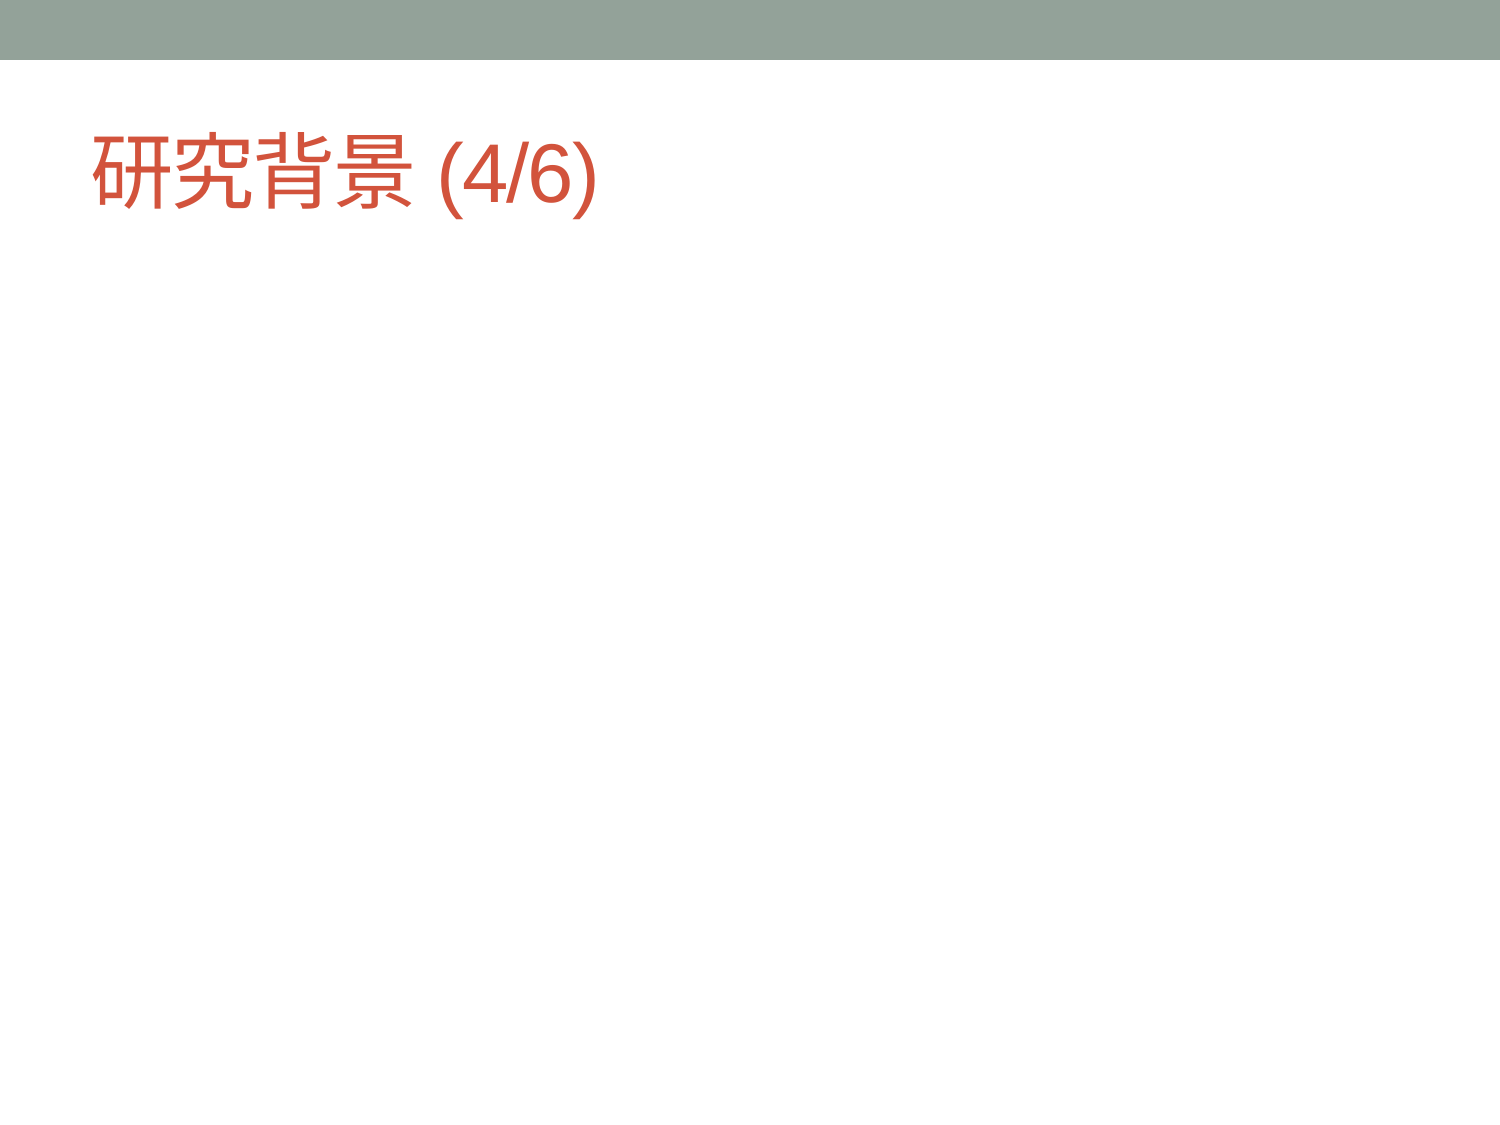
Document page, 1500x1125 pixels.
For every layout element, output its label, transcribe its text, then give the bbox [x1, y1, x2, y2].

title 研究背景(4/6) [75, 87, 1425, 250]
